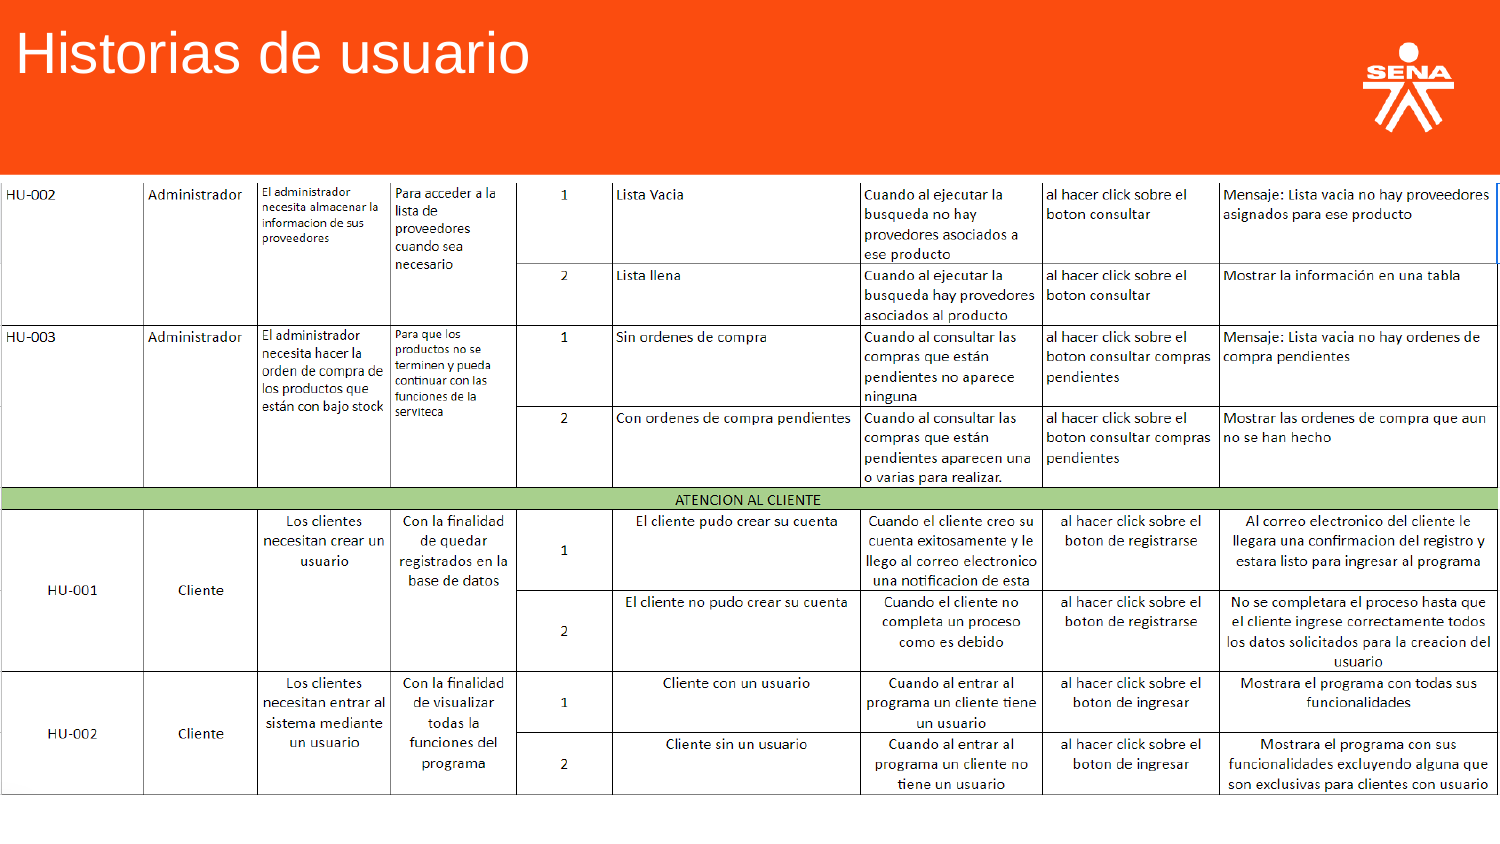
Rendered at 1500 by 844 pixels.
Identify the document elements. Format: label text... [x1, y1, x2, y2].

text_box Historias de usuario [0, 0, 802, 100]
picture [0, 0, 1500, 844]
